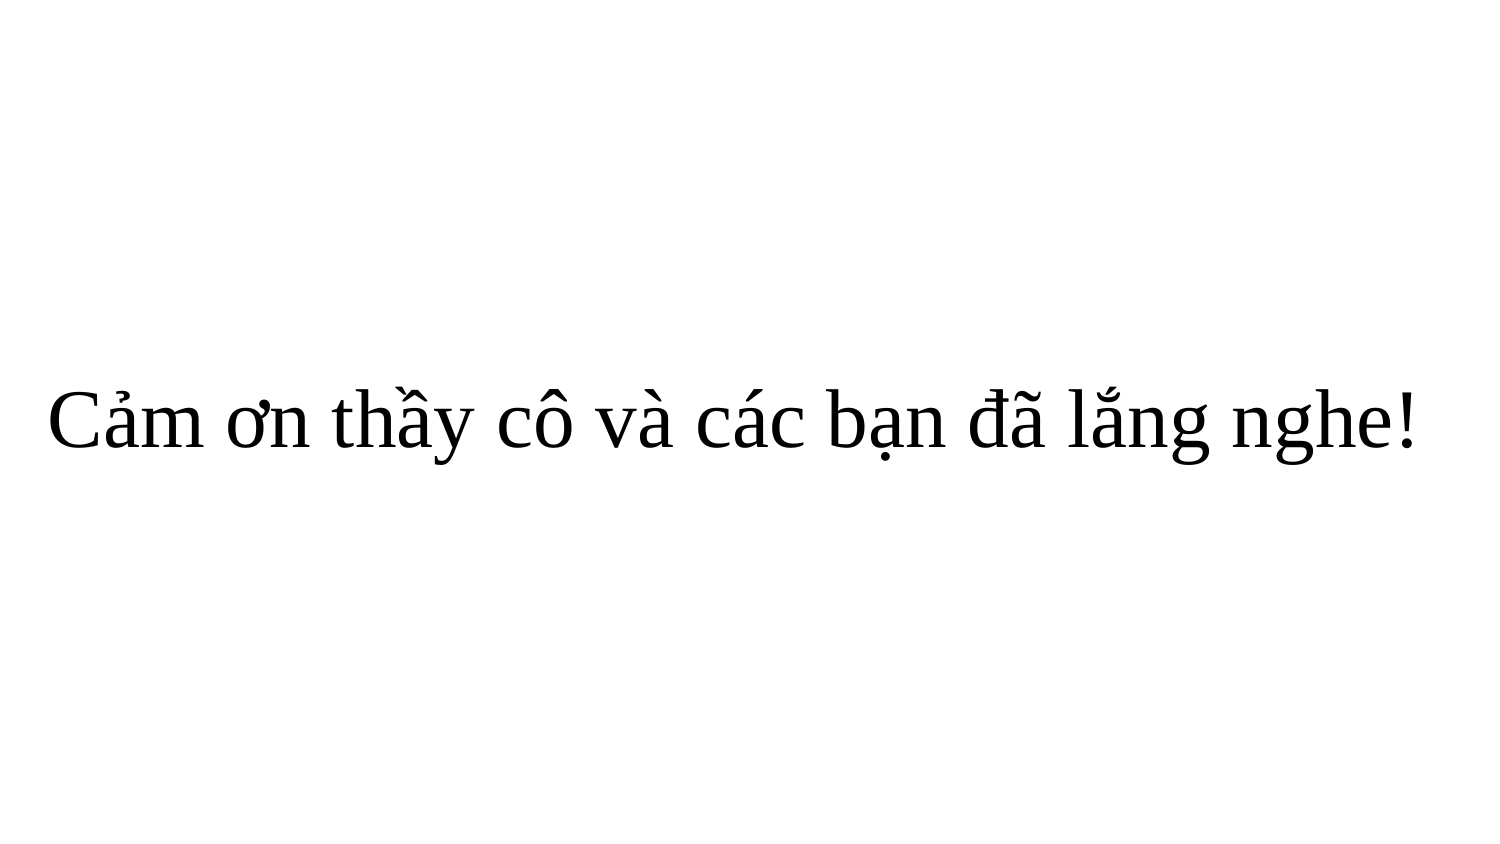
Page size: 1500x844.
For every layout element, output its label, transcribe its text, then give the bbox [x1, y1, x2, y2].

title Cảm ơn thầy cô và các bạn đã lắng nghe! [33, 349, 1467, 495]
